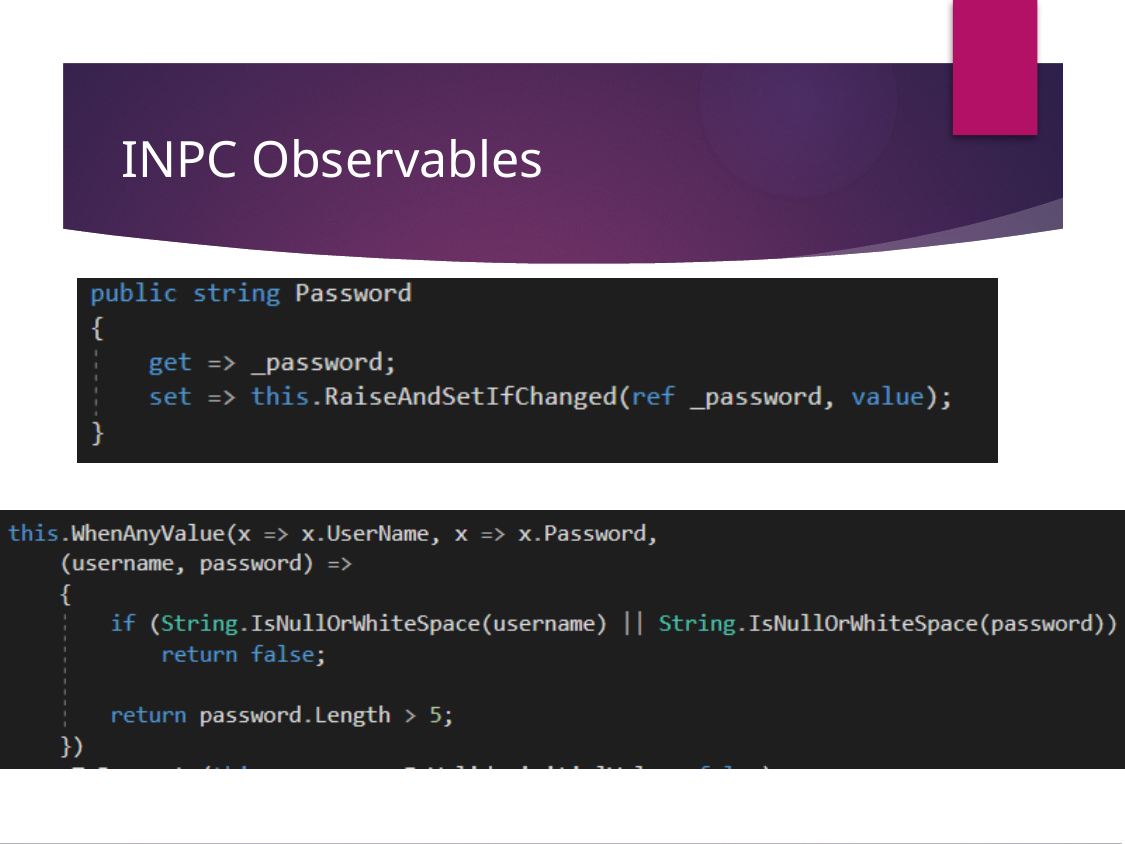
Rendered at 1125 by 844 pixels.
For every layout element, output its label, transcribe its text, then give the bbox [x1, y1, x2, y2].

picture [0, 509, 1125, 769]
picture [77, 278, 998, 464]
title INPC Observables [106, 114, 888, 202]
